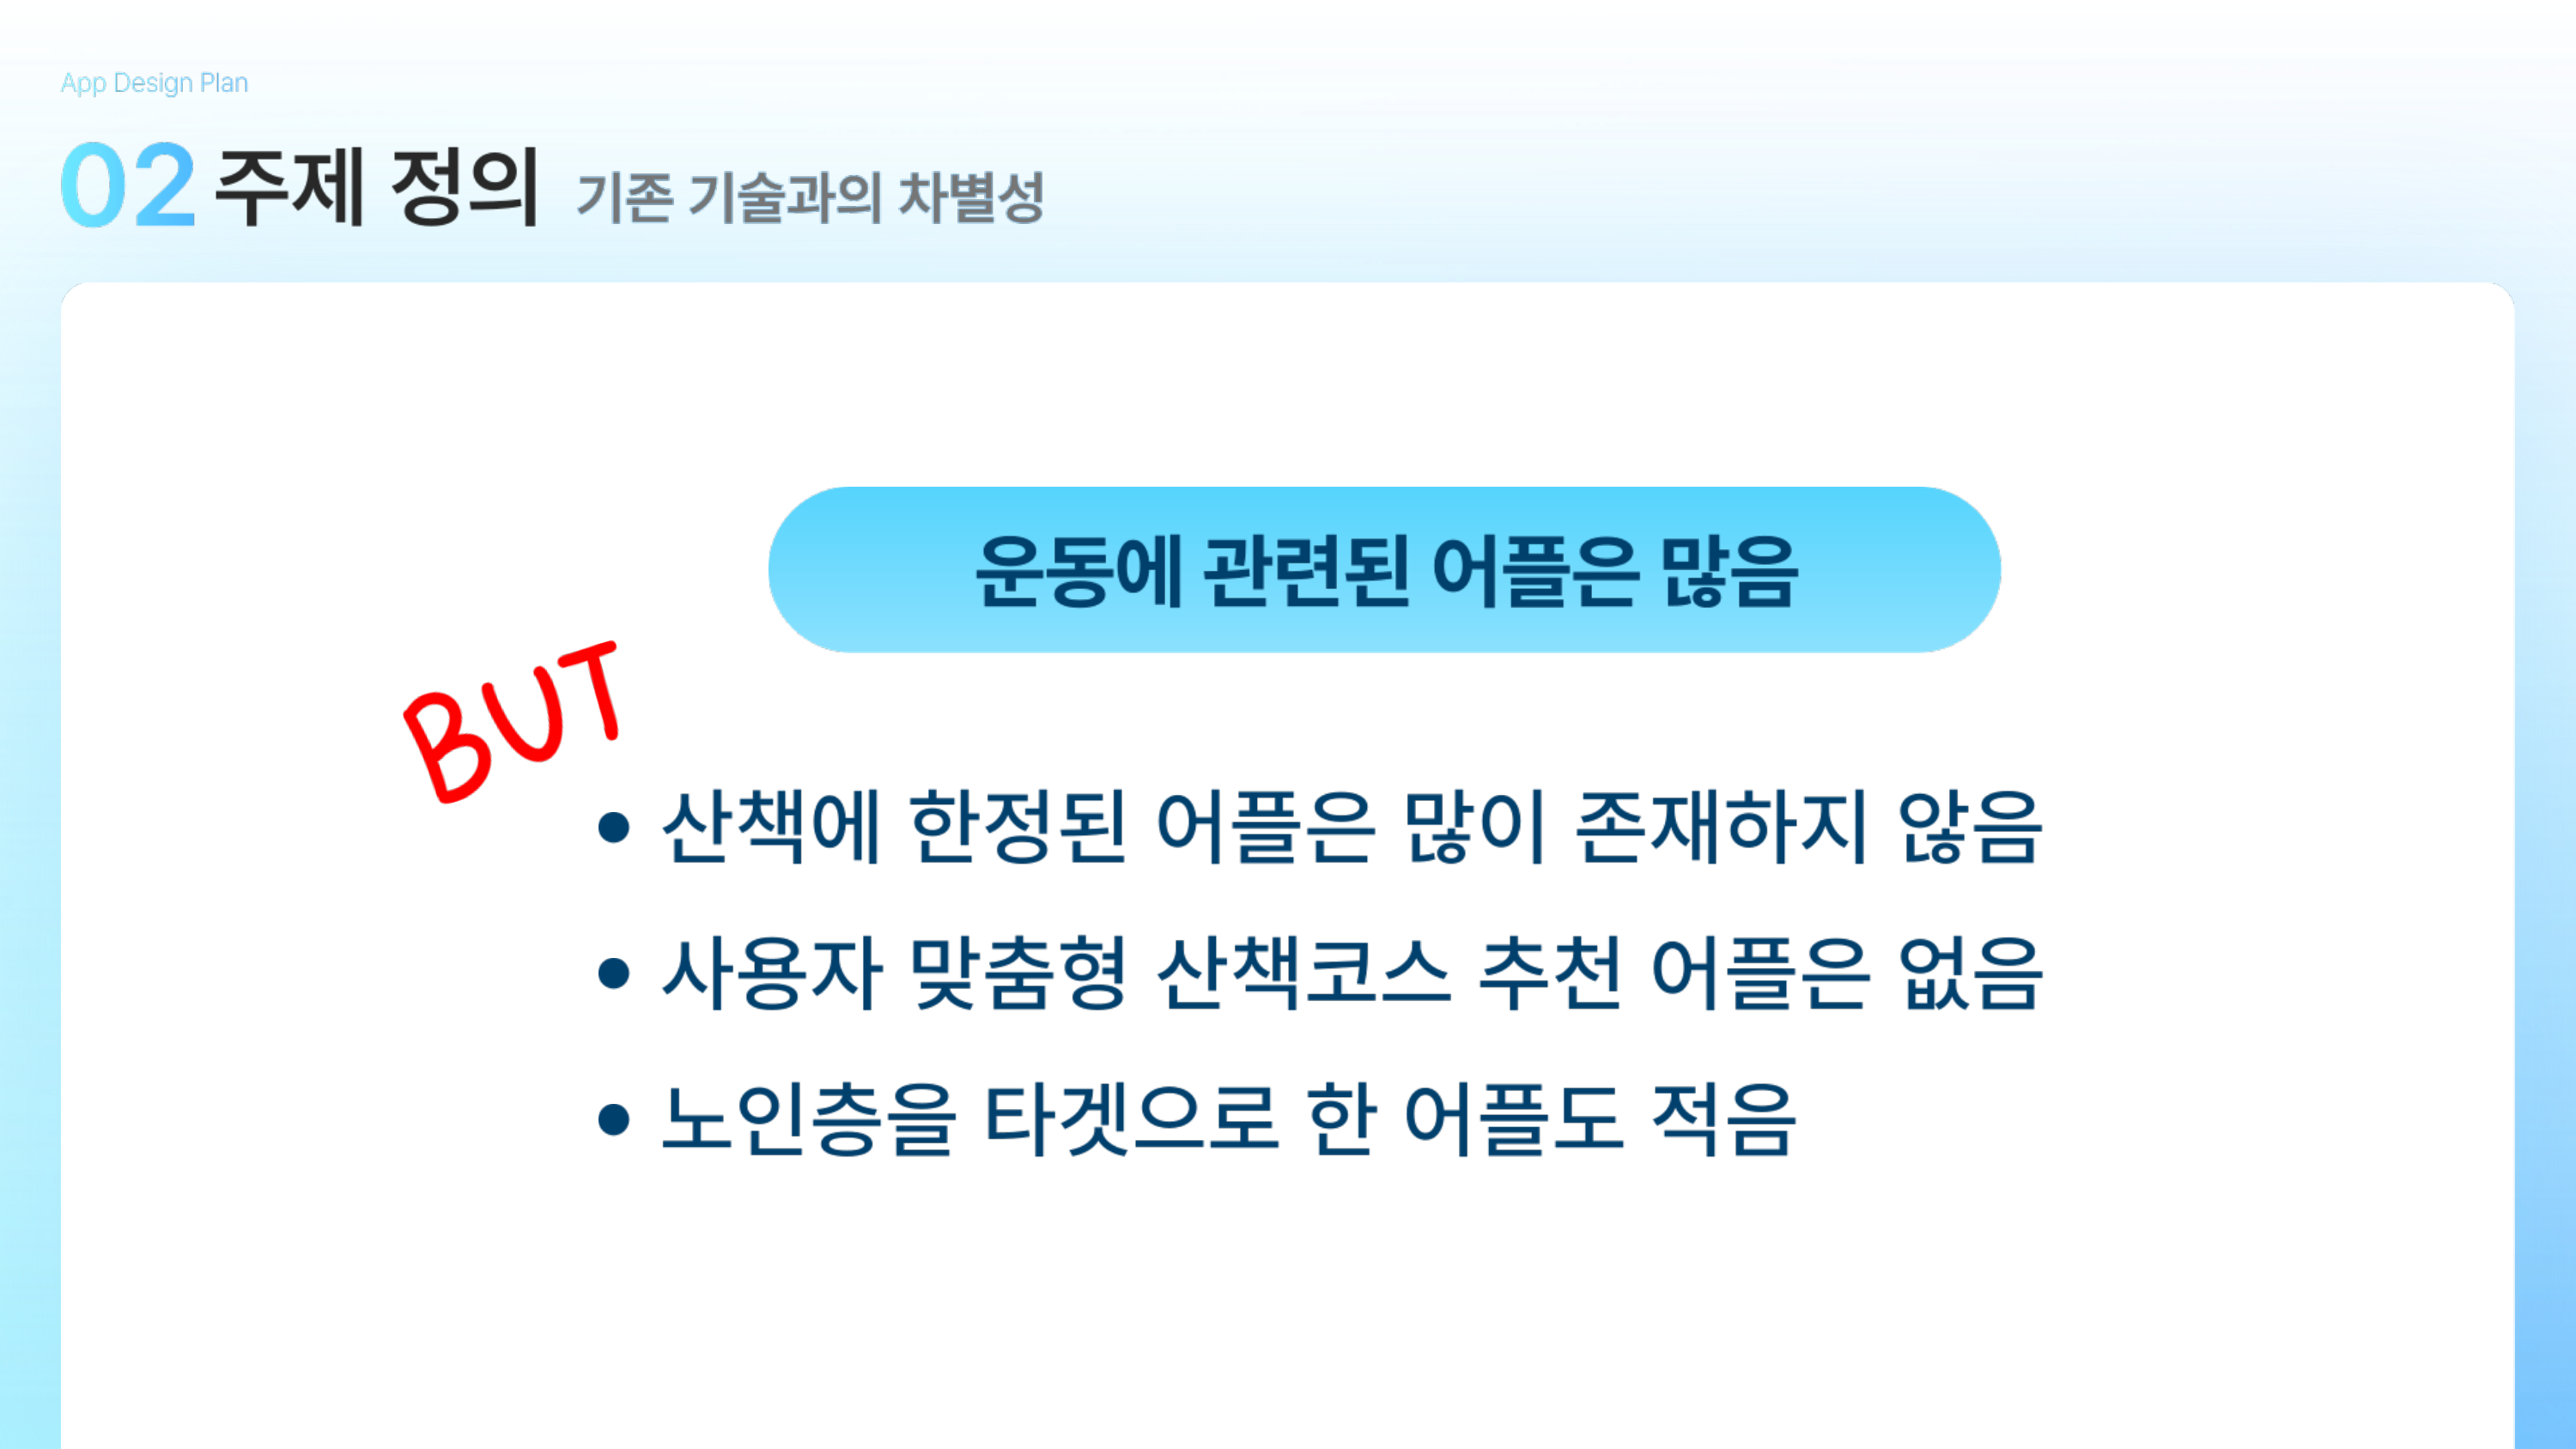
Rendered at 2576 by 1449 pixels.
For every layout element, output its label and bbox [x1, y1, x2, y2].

text_box [61, 282, 2515, 1449]
text_box [410, 667, 635, 780]
text_box [0, 0, 2576, 1449]
picture [689, 482, 2009, 702]
text_box [598, 769, 2177, 1180]
picture [15, 33, 1143, 371]
